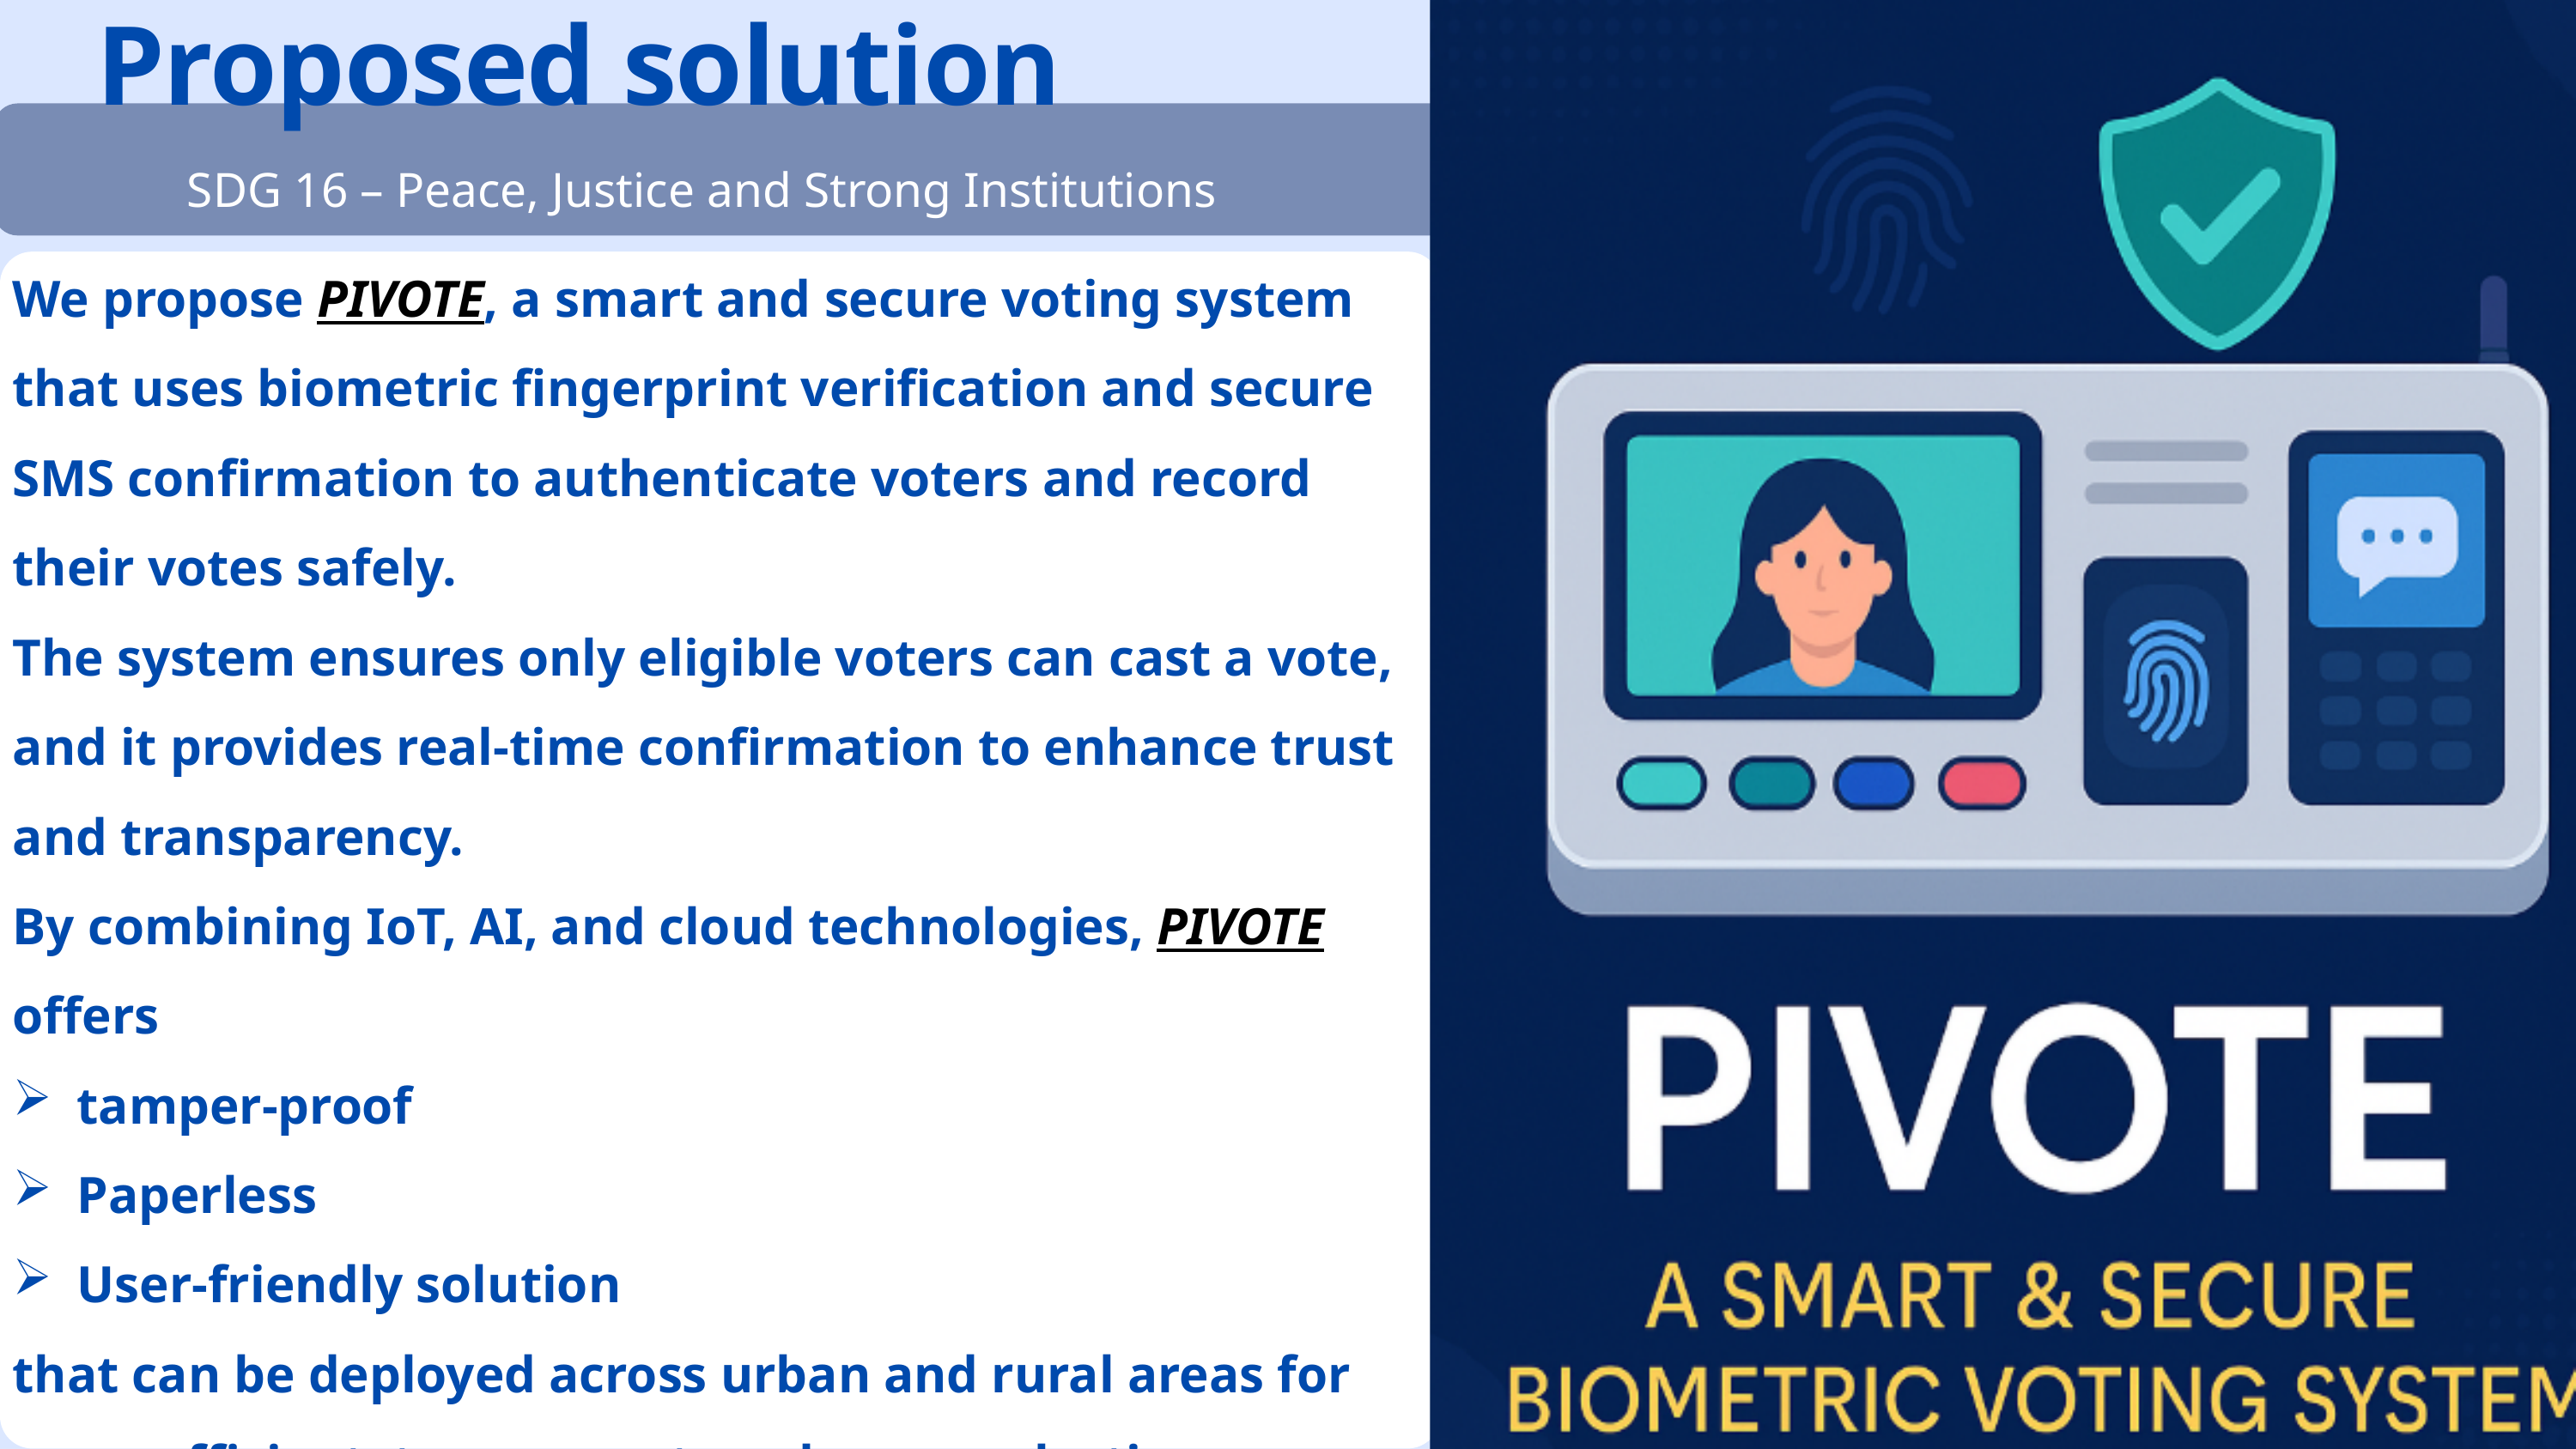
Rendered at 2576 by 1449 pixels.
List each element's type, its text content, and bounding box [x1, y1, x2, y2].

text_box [0, 103, 1424, 236]
text_box Proposed solution [96, 0, 1205, 102]
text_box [1430, 0, 2576, 1449]
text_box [0, 251, 1424, 1449]
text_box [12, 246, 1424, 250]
